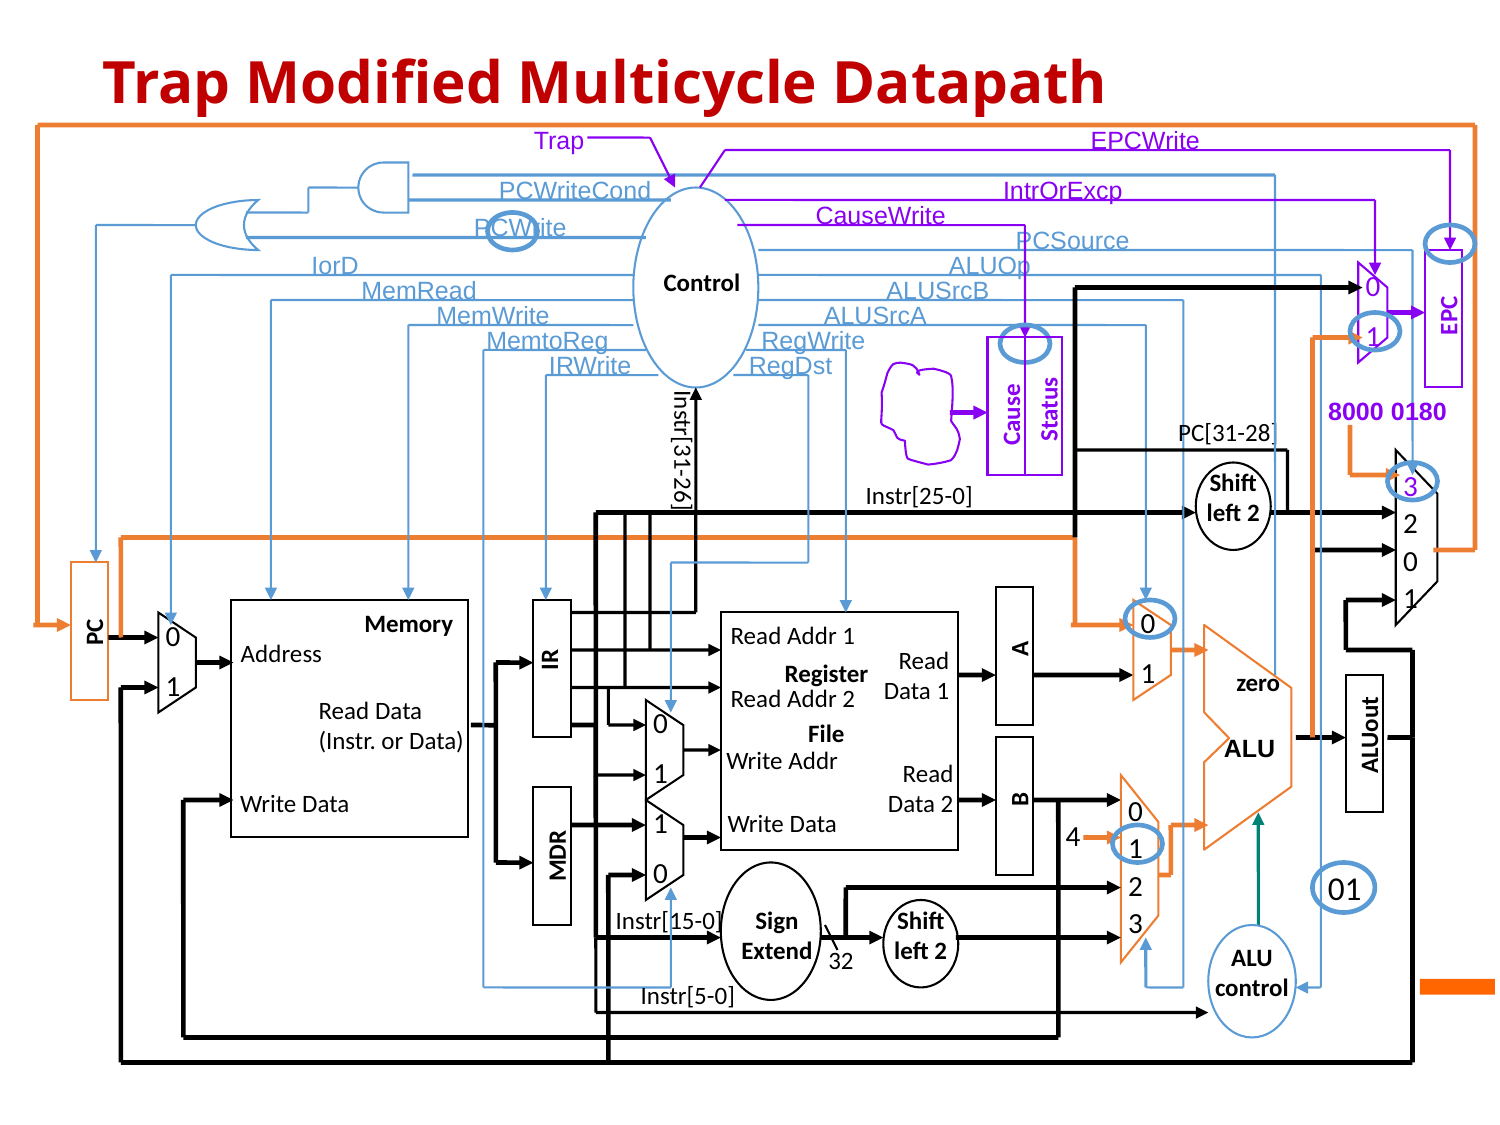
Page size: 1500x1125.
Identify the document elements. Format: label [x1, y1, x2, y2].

text_box [33, 112, 1476, 1063]
title [87, 50, 1450, 120]
